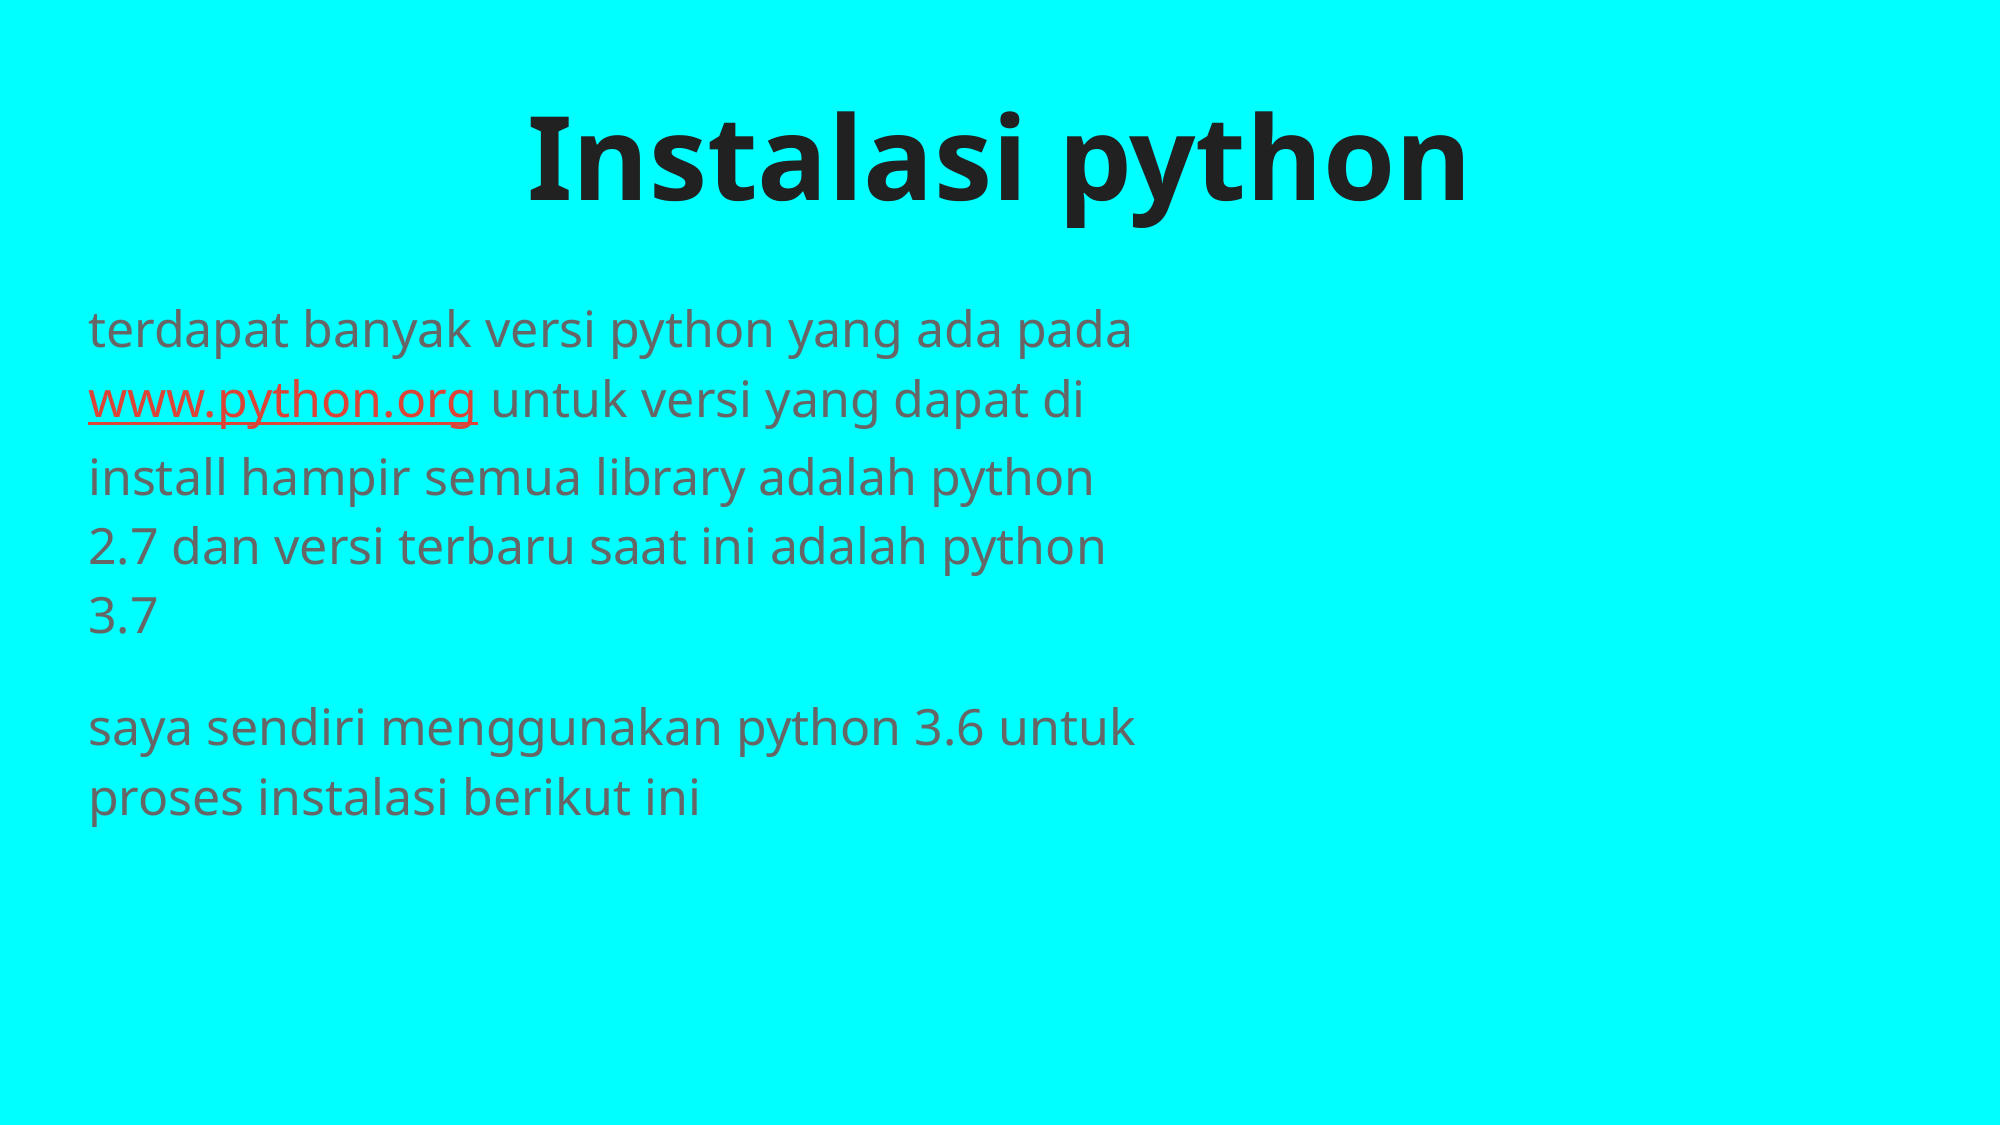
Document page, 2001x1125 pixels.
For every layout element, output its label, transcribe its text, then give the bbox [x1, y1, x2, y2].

list terdapat banyak versi python yang ada pada www.python.org untuk versi yang dapat di install hampir semua library adalah python 2.7 dan versi terbaru saat ini adalah python 3.7 saya sendiri menggunakan python 3.6 untuk proses instalasi berikut ini [68, 268, 1191, 1000]
title Instalasi python [68, 64, 1932, 240]
